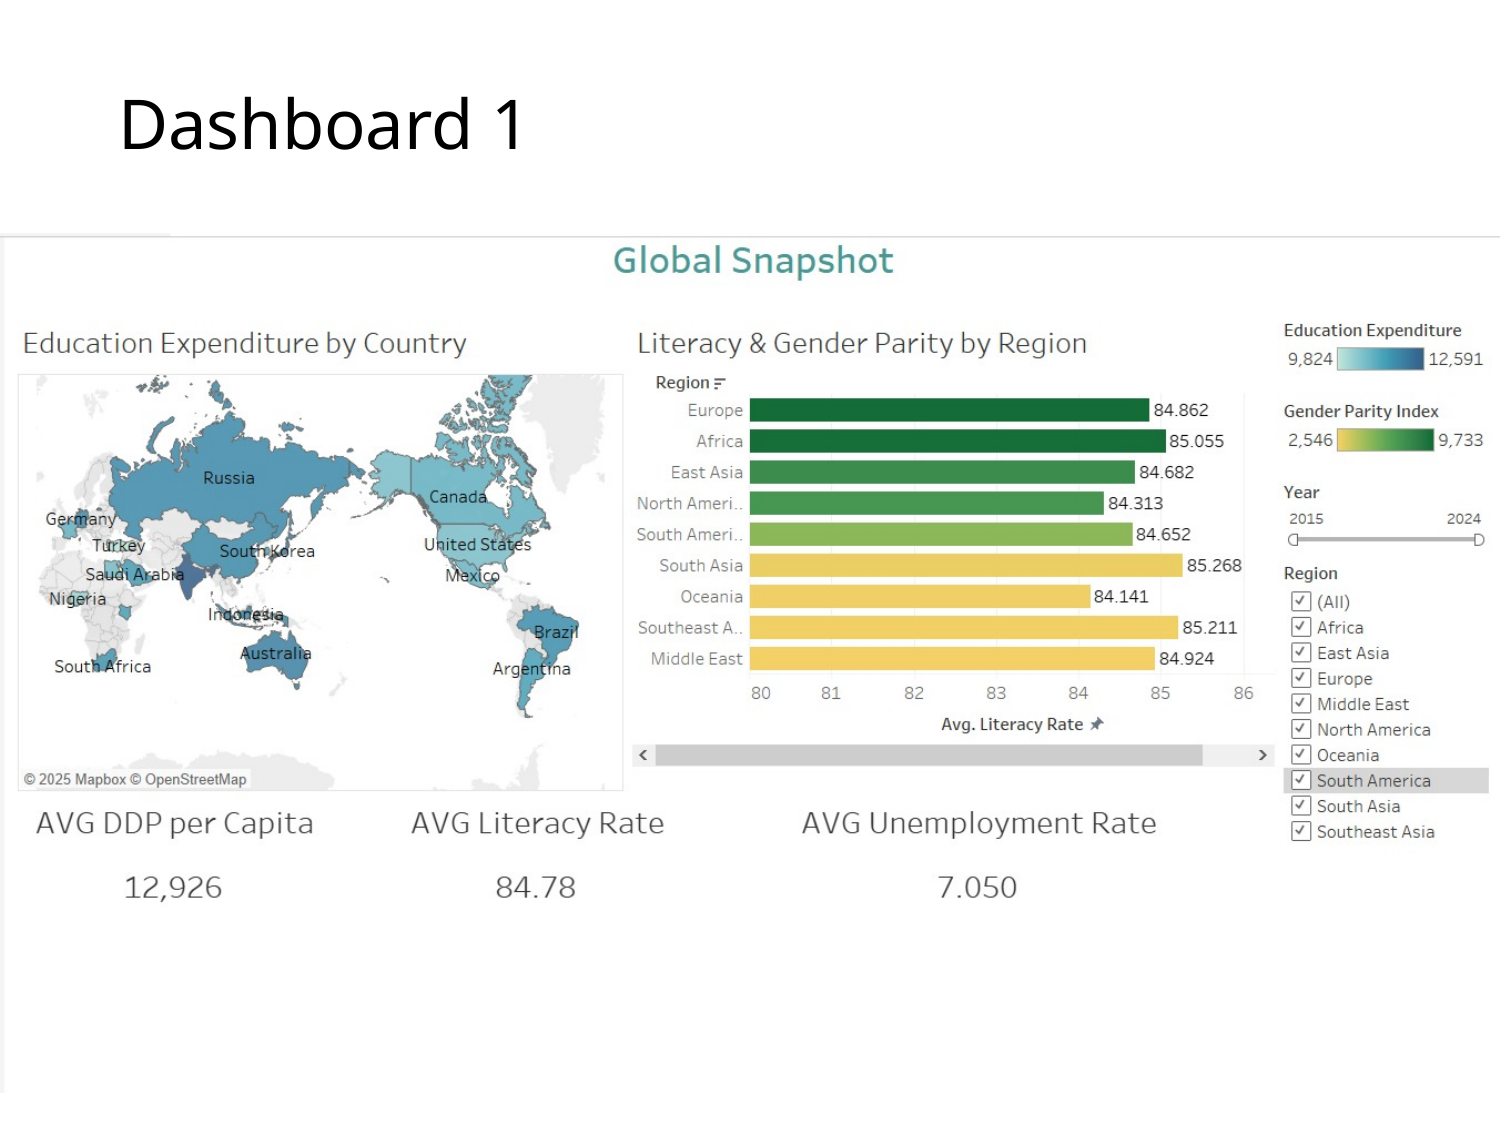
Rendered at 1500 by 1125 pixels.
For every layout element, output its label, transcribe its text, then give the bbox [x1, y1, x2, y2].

title Dashboard 1 [103, 59, 1397, 232]
picture [0, 232, 1500, 1094]
